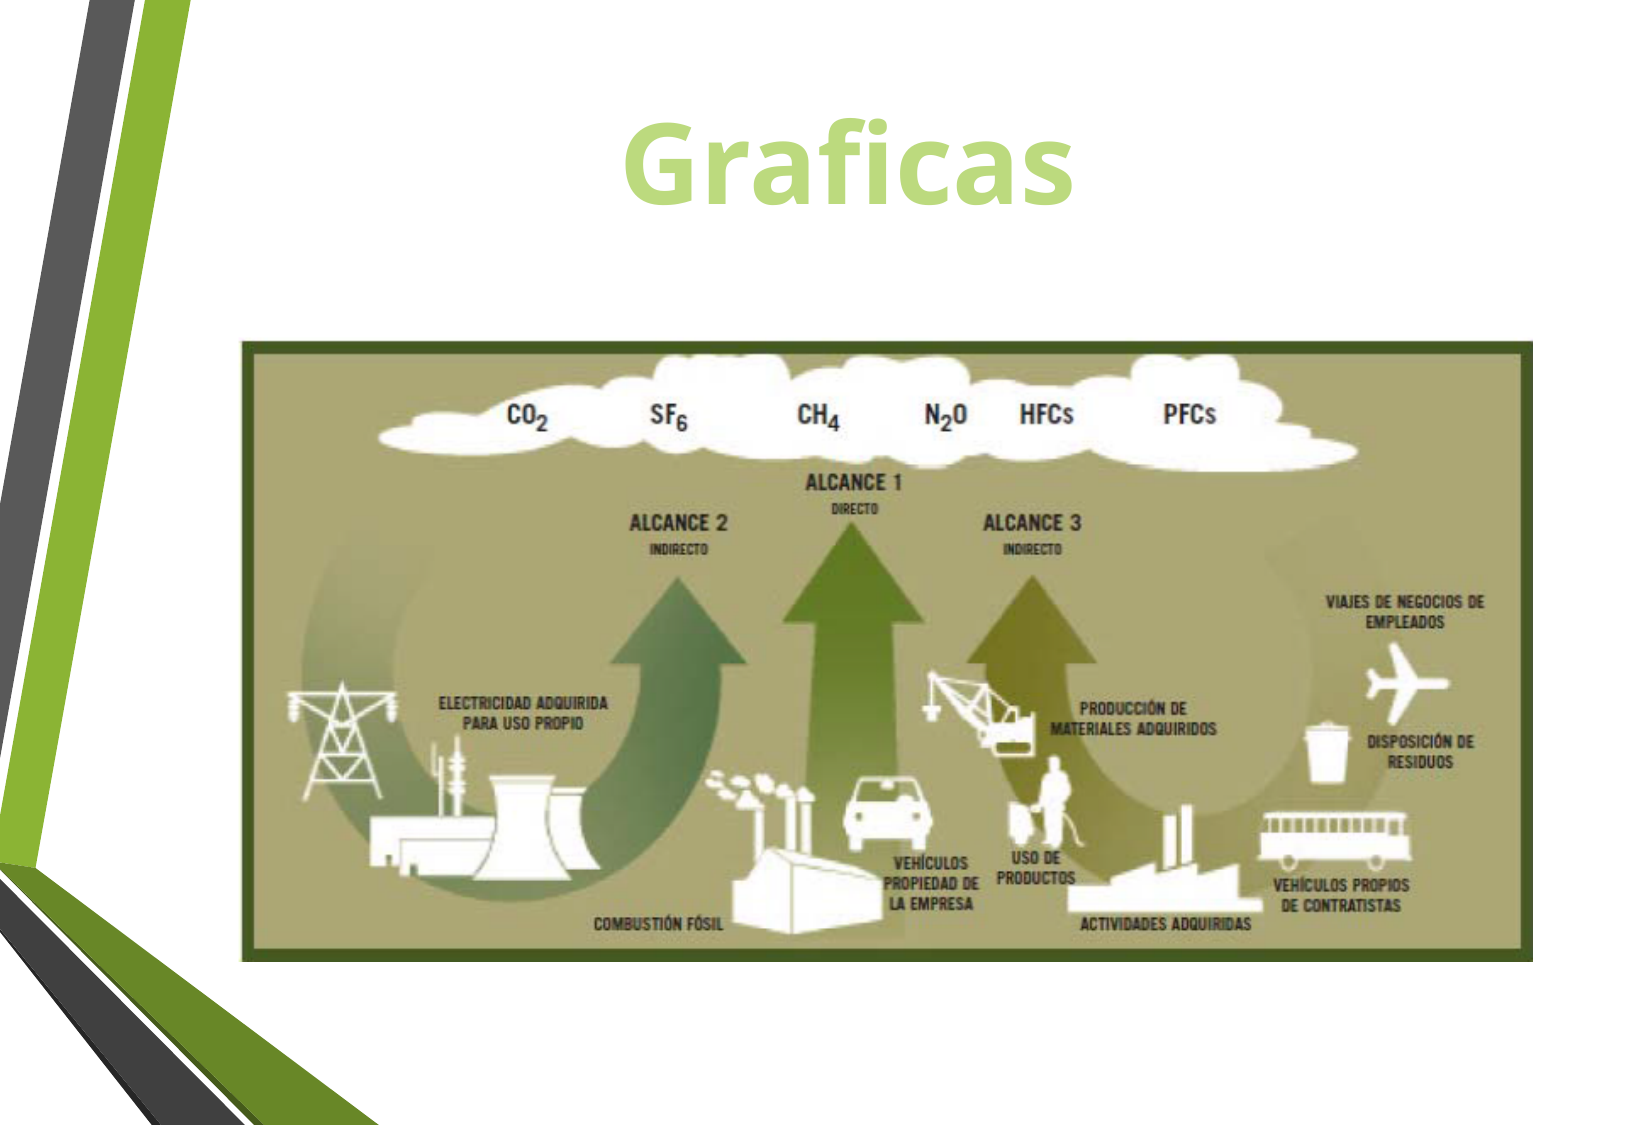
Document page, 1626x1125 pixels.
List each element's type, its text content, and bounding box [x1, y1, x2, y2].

title Graficas [163, 59, 1533, 260]
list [233, 336, 1533, 962]
